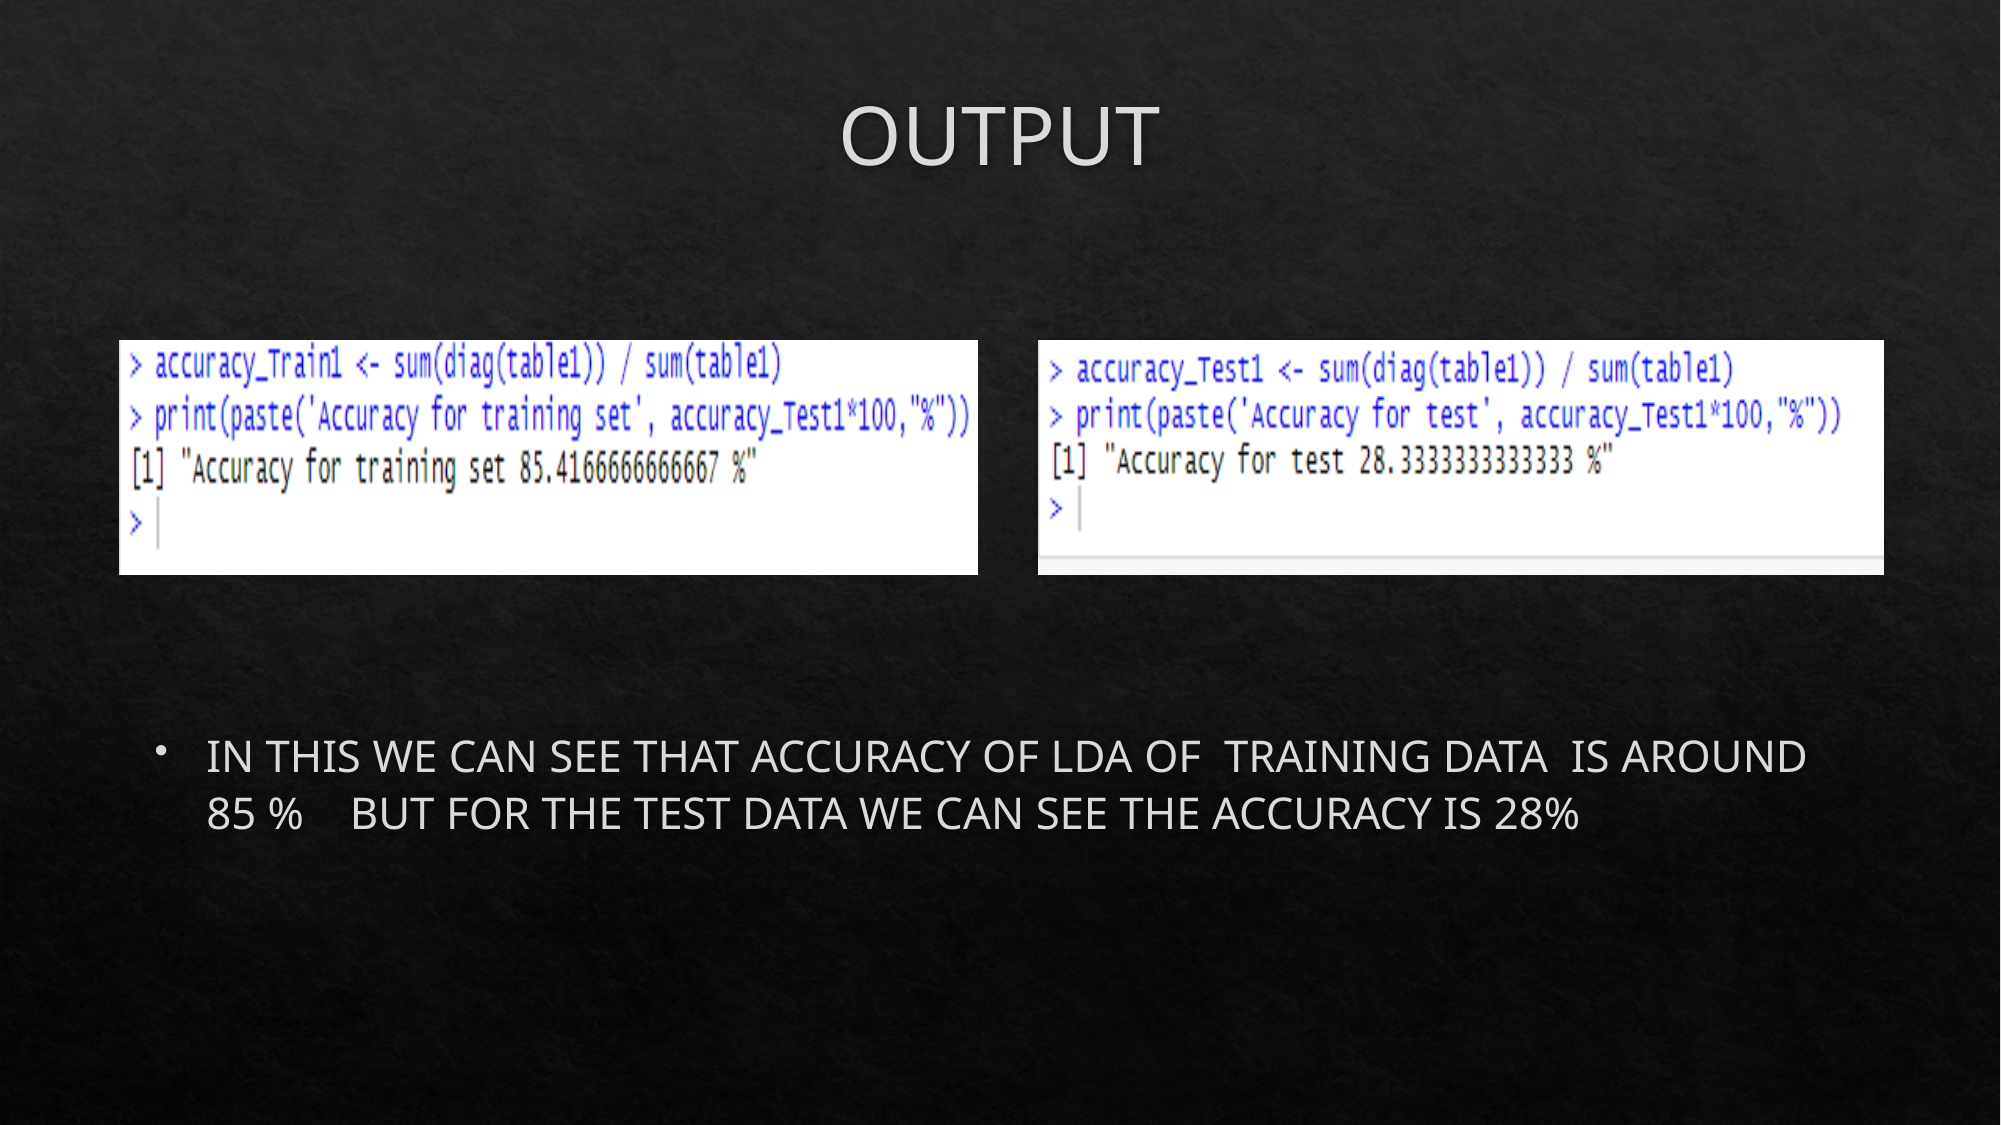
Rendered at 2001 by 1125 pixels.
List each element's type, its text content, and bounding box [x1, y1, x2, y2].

list IN THIS WE CAN SEE THAT ACCURACY OF LDA OF TRAINING DATA IS AROUND 85 % BUT FOR THE TEST DATA WE CAN SEE THE ACCURACY IS 28% [135, 715, 1865, 1068]
picture [119, 340, 978, 575]
title OUTPUT [150, 35, 1850, 243]
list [1038, 340, 1885, 575]
